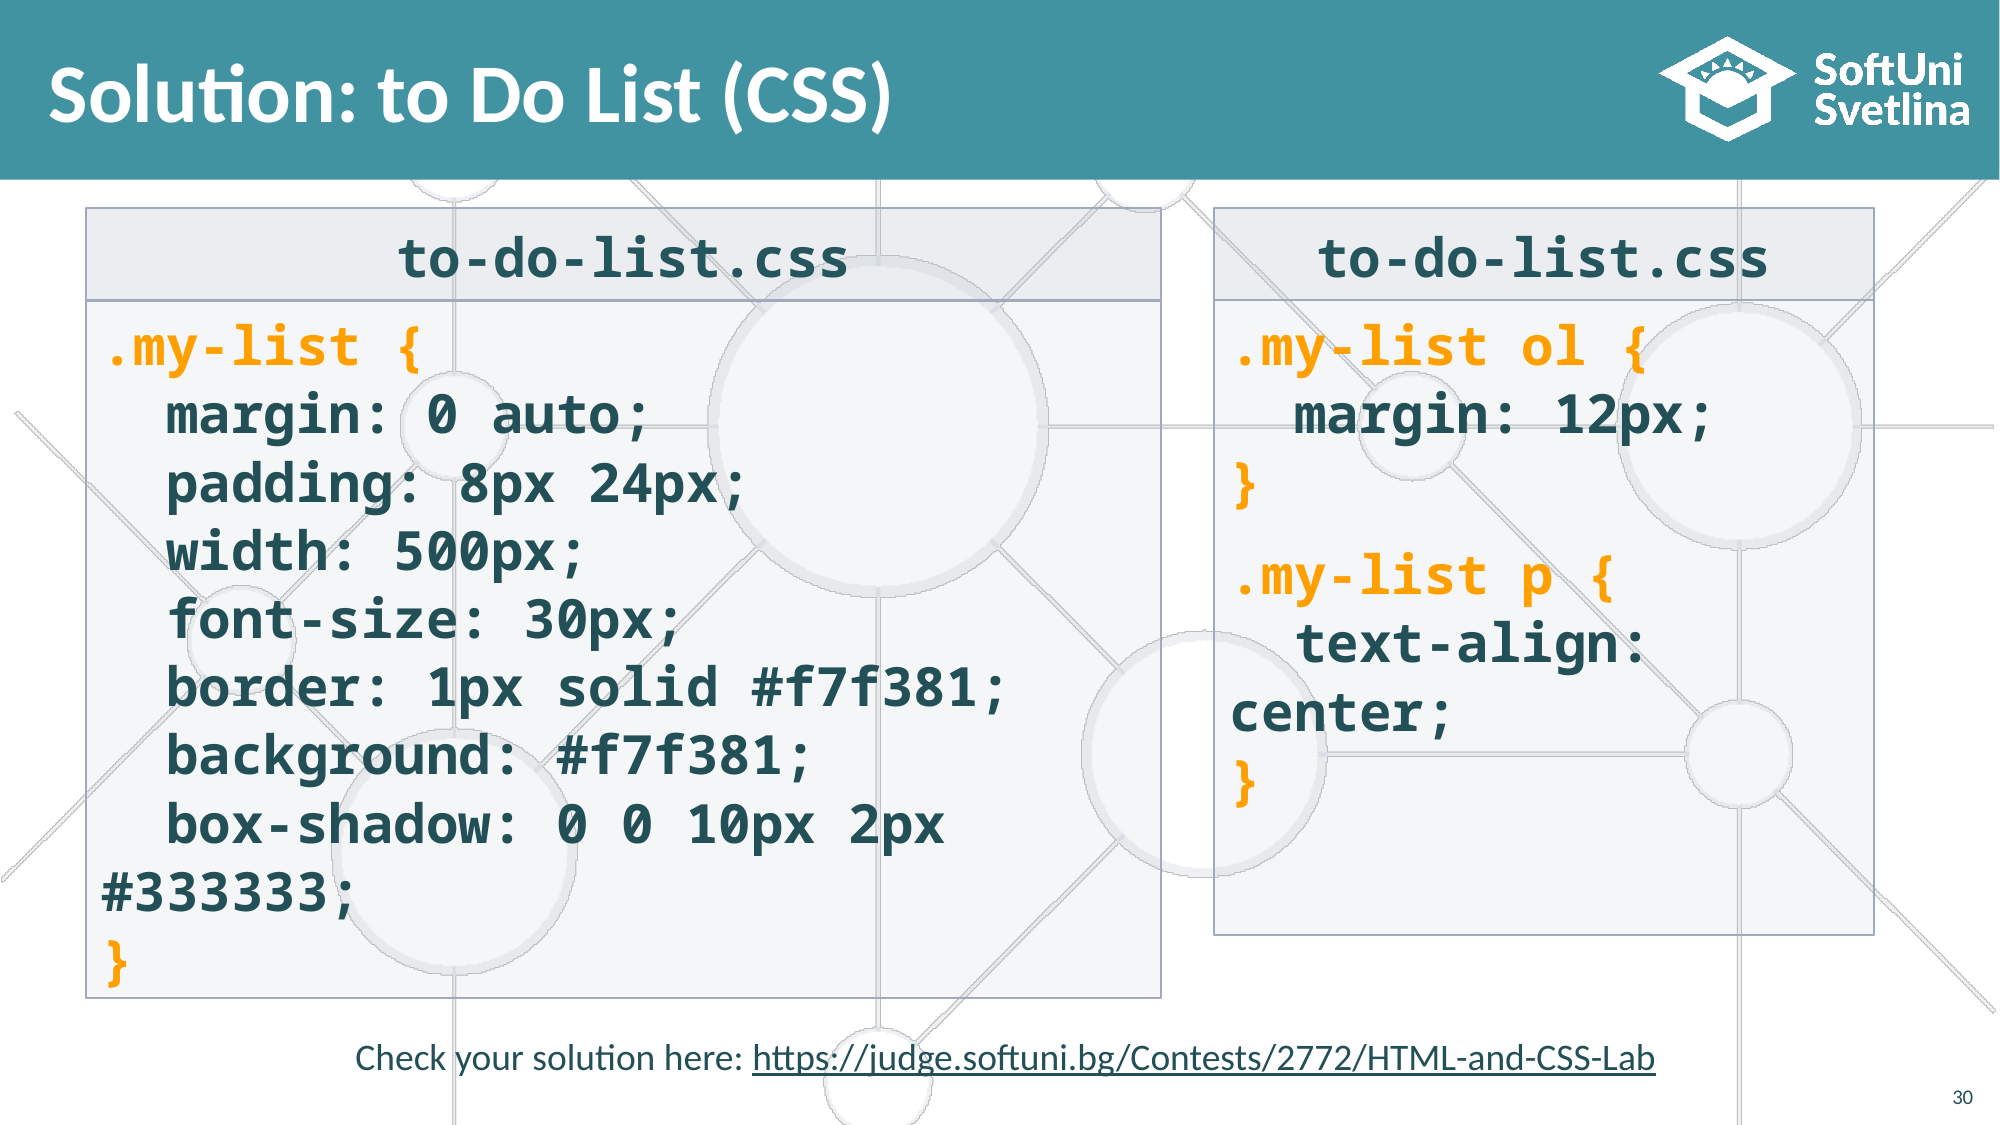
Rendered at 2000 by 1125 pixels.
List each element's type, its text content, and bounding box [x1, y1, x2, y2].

picture [1653, 32, 1971, 146]
text_box .my-list ol { margin: 12px; } .my-list p { text-align: center; } [1214, 301, 1874, 936]
title Solution: to Do List (CSS) [31, 16, 1638, 162]
text_box .my-list { margin: 0 auto; padding: 8px 24px; width: 500px; font-size: 30px; border: 1px solid #f7f381; background: #f7f381; box-shadow: 0 0 10px 2px #333333; } [86, 301, 1162, 998]
text_box Check your solution here: https://judge.softuni.bg/Contests/2772/HTML-and-CSS-Lab [137, 1025, 1875, 1086]
slide_number ‹#› [1927, 1067, 1989, 1117]
picture [0, 180, 2000, 1125]
text_box to-do-list.css [86, 208, 1162, 301]
text_box to-do-list.css [1214, 208, 1874, 301]
